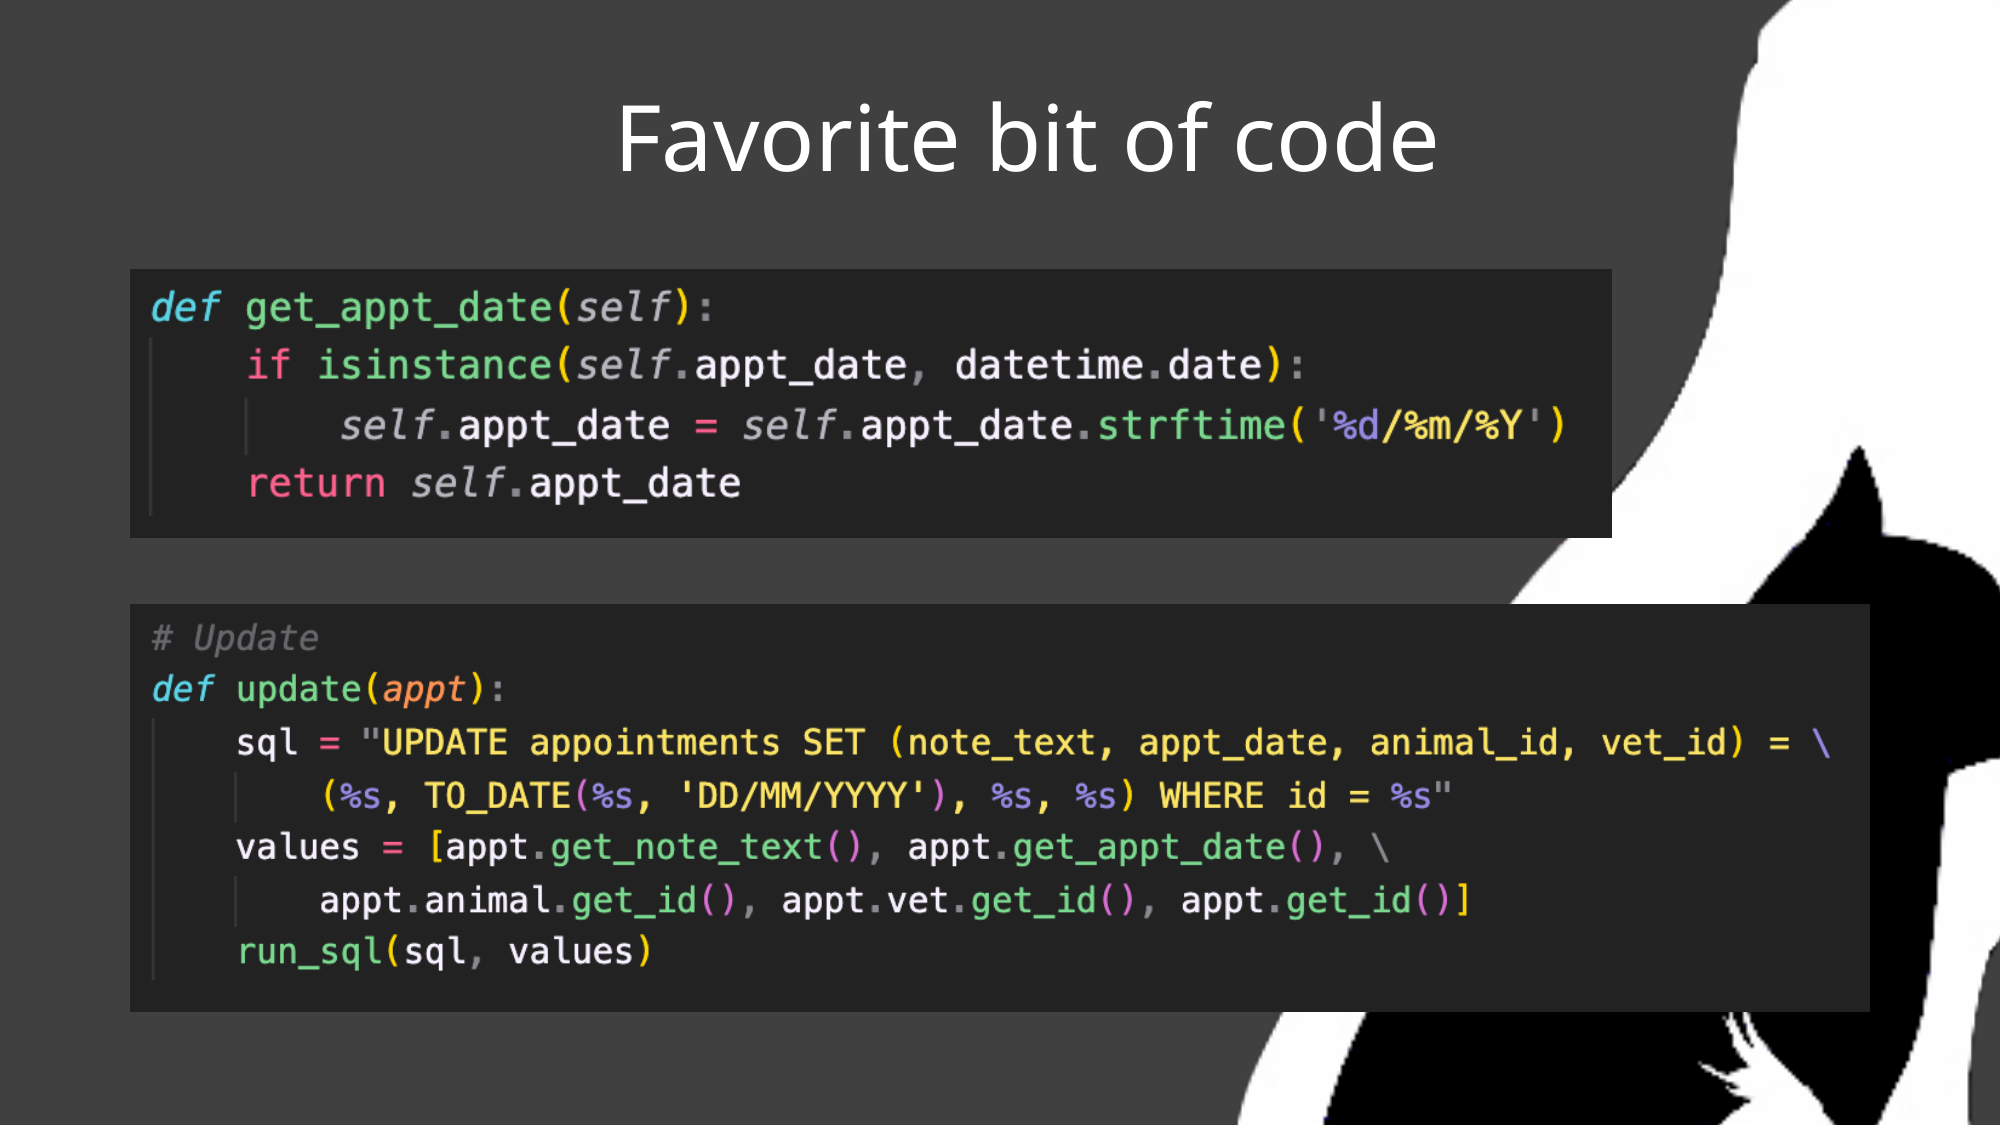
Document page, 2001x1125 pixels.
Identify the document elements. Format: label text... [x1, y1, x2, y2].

title Favorite bit of code [599, 0, 811, 269]
picture [130, 0, 2000, 1125]
